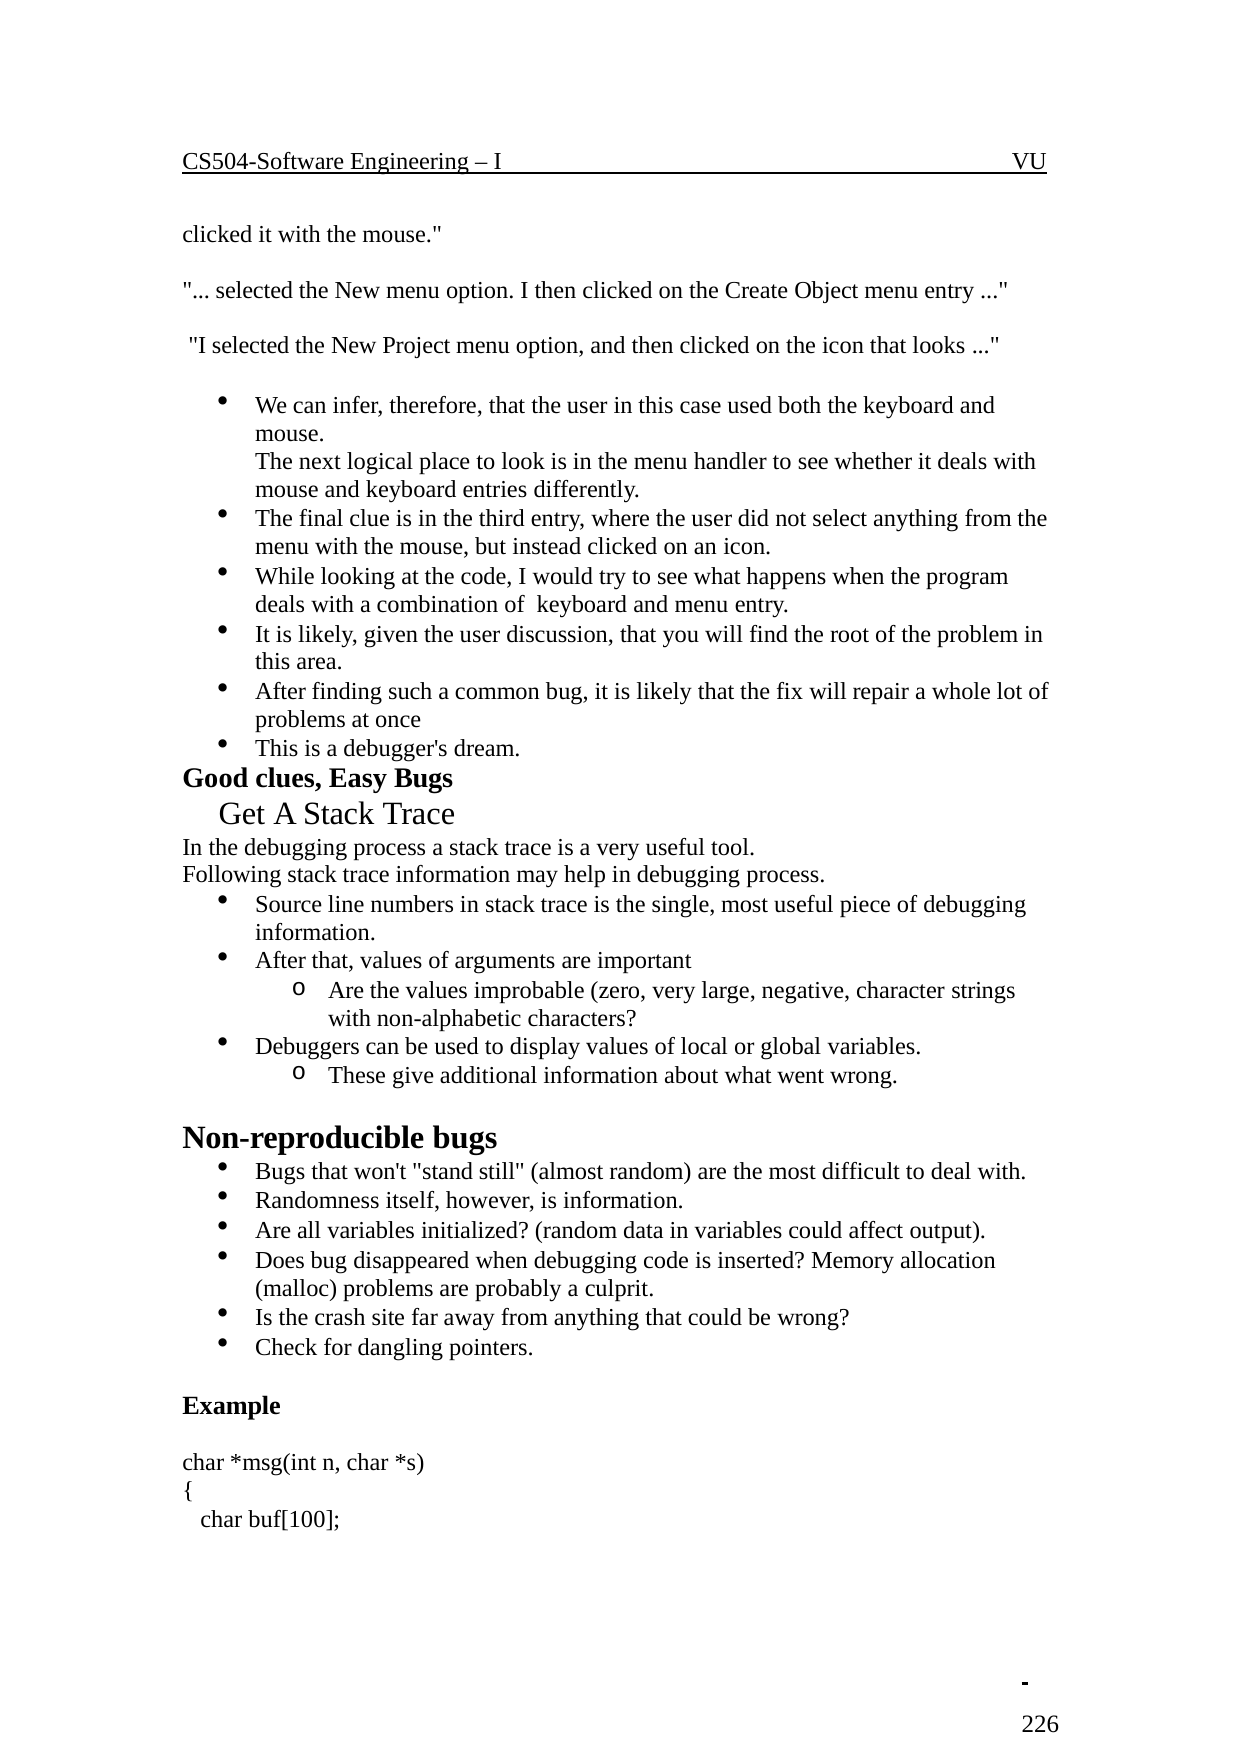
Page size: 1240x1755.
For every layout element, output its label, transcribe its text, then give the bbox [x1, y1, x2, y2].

slide_number 226 © Copyright Virtual University of Pakistan [1019, 1651, 1065, 1755]
text_box CS504-Software Engineering – I [180, 145, 504, 175]
text_box clicked it with the mouse." "... selected the New menu option. I then clicked on the Create Object menu entry ..." "I selected the New Project menu option, and then clicked on the icon that looks ..." We can infer, therefore, that the user in this case used both the keyboard and mouse. The next logical place to look is in the menu handler to see whether it deals with mouse and keyboard entries differently. The final clue is in the third entry, where the user did not select anything from the menu with the mouse, but instead clicked on an icon. While looking at the code, I would try to see what happens when the program deals with a combination of keyboard and menu entry. It is likely, given the user discussion, that you will find the root of the problem in this area. After finding such a common bug, it is likely that the fix will repair a whole lot of problems at once This is a debugger's dream. Good clues, Easy Bugs Get A Stack Trace In the debugging process a stack trace is a very useful tool. Following stack trace information may help in debugging process. Source line numbers in stack trace is the single, most useful piece of debugging information. After that, values of arguments are important Are the values improbable (zero, very large, negative, character strings with non-alphabetic characters? Debuggers can be used to display values of local or global variables. These give additional information about what went wrong. Non-reproducible bugs Bugs that won't "stand still" (almost random) are the most difficult to deal with. Randomness itself, however, is information. Are all variables initialized? (random data in variables could affect output). Does bug disappeared when debugging code is inserted? Memory allocation (malloc) problems are probably a culprit. Is the crash site far away from anything that could be wrong? Check for dangling pointers. Example char *msg(int n, char *s) { char buf[100]; [180, 218, 1060, 1533]
text_box VU [1009, 145, 1050, 175]
